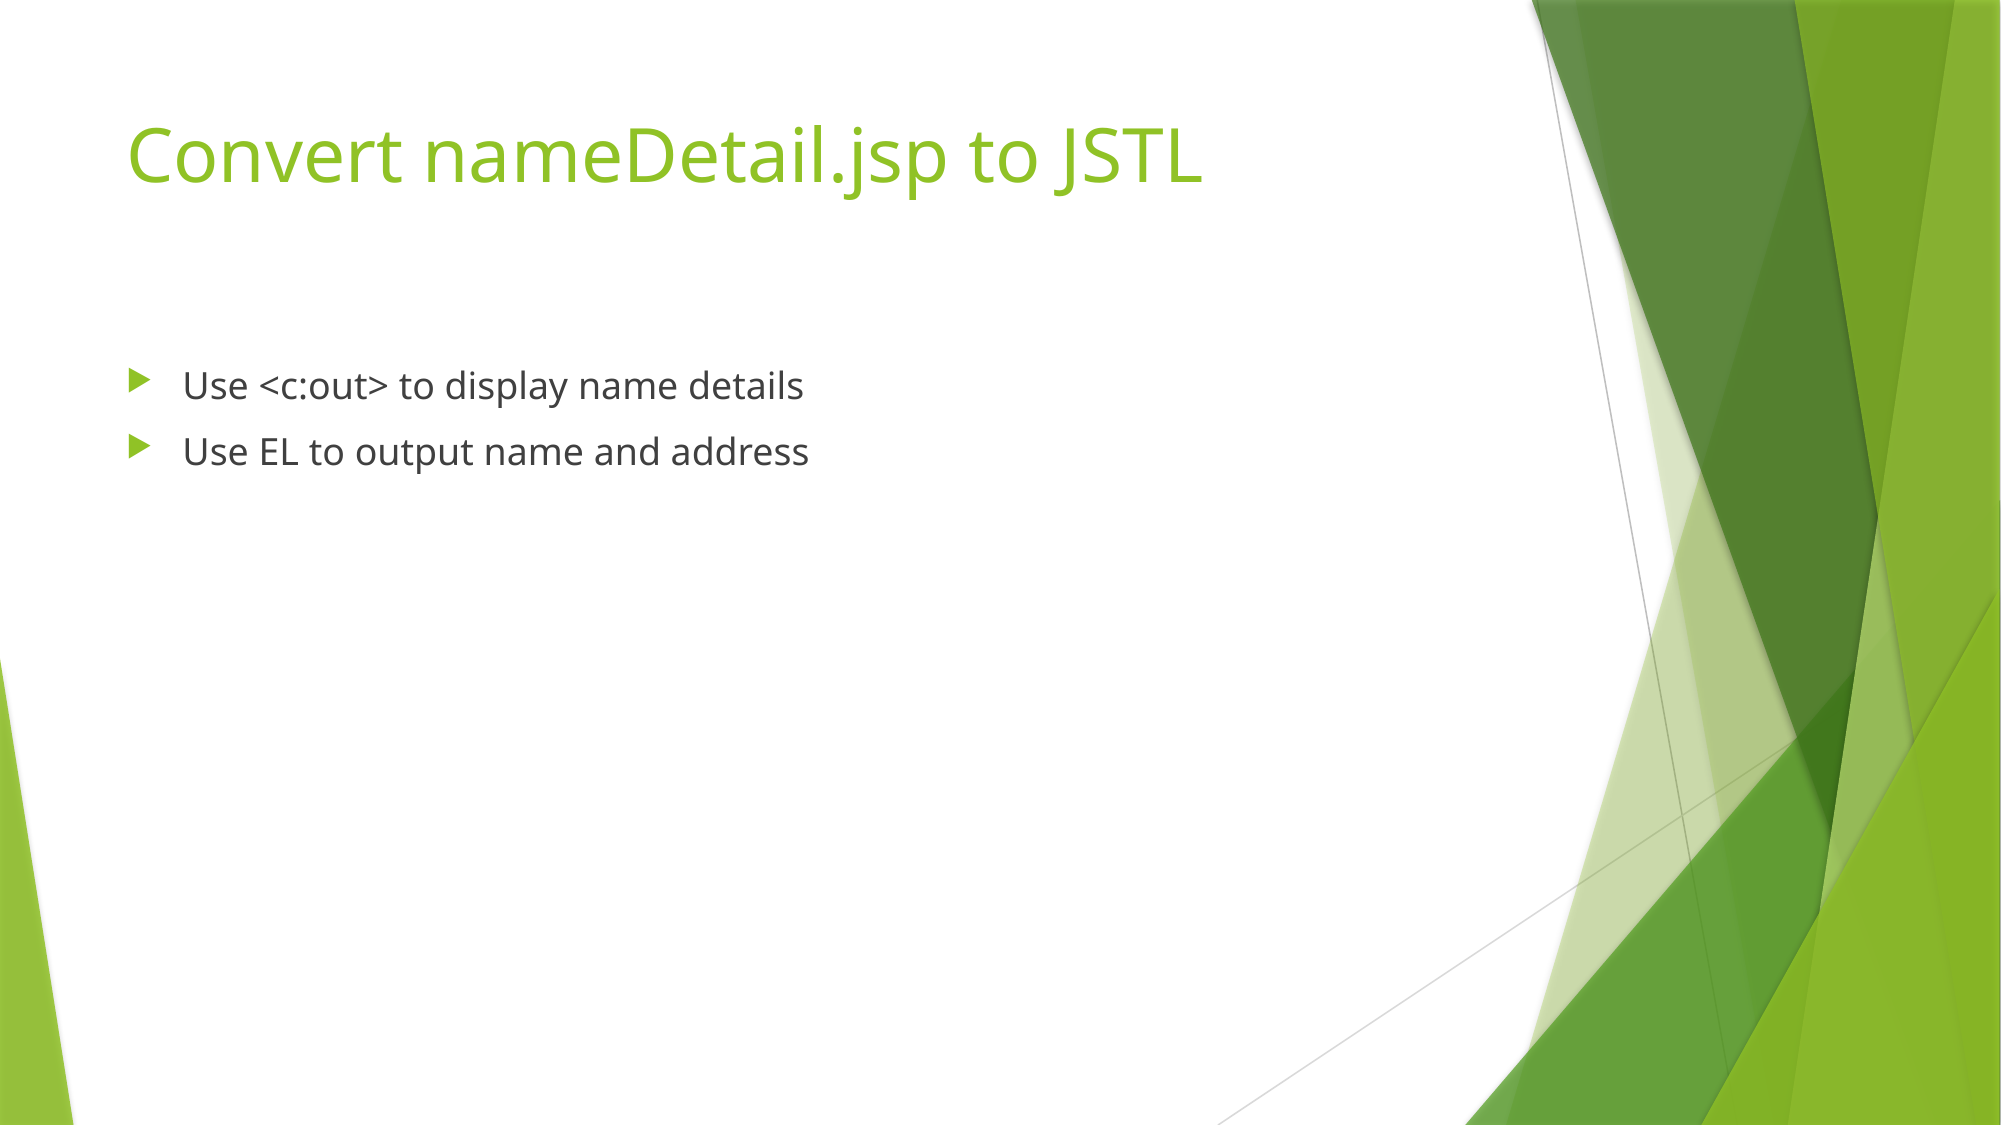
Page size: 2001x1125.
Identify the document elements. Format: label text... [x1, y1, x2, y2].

list Use <c:out> to display name details Use EL to output name and address [111, 354, 1522, 992]
title Convert nameDetail.jsp to JSTL [111, 99, 1522, 317]
